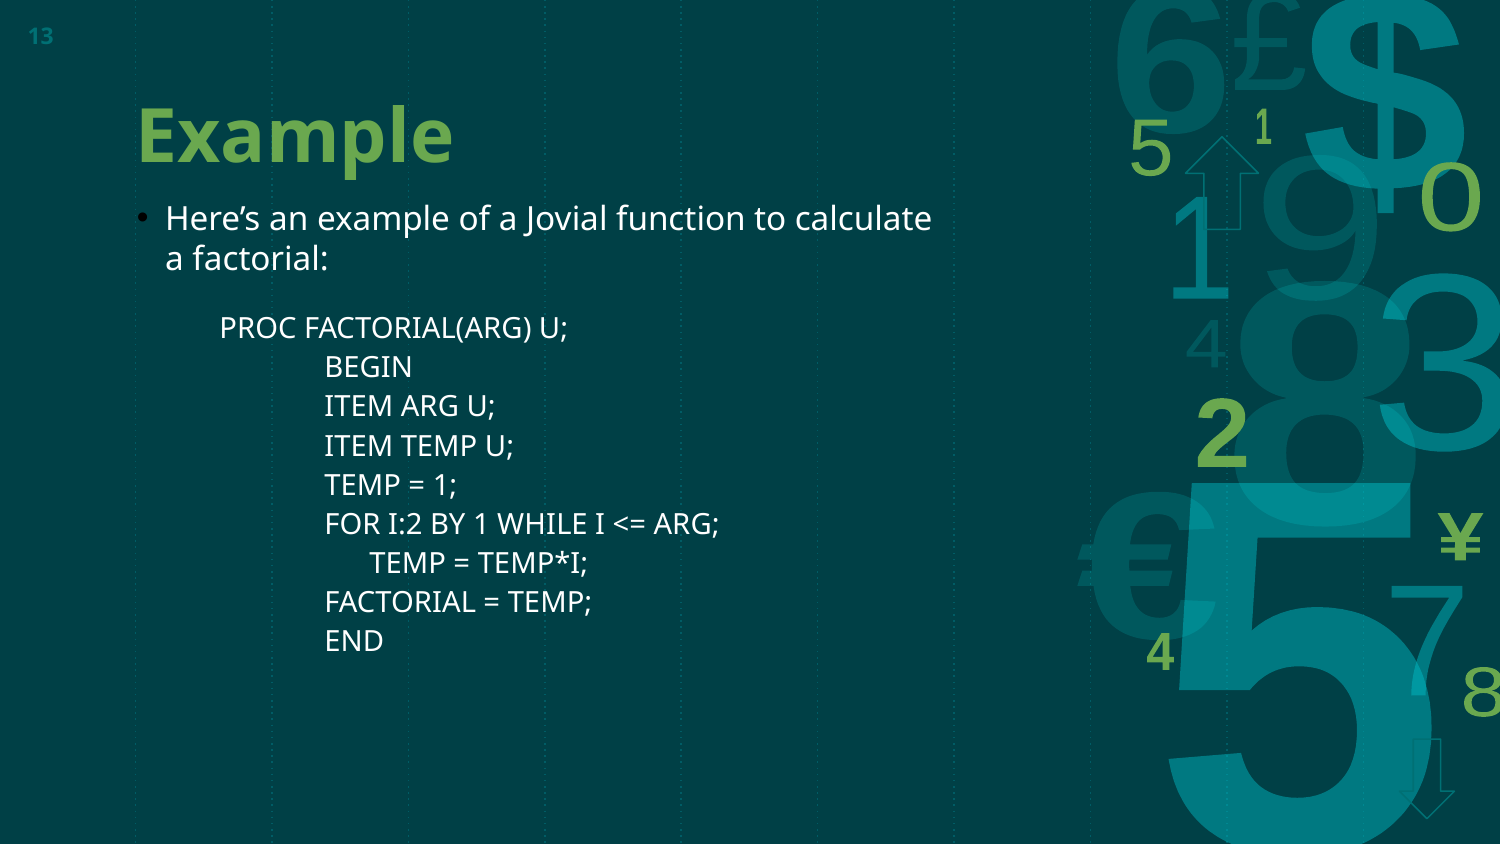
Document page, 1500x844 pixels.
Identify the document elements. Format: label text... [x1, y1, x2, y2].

text_box Here’s an example of a Jovial function to calculate a factorial: PROC FACTORIAL(ARG) U; BEGIN ITEM ARG U; ITEM TEMP U; TEMP = 1; FOR I:2 BY 1 WHILE I <= ARG; TEMP = TEMP*I; FACTORIAL = TEMP; END [121, 182, 1067, 798]
slide_number 13 [12, 6, 103, 66]
title Example [120, 78, 1137, 193]
